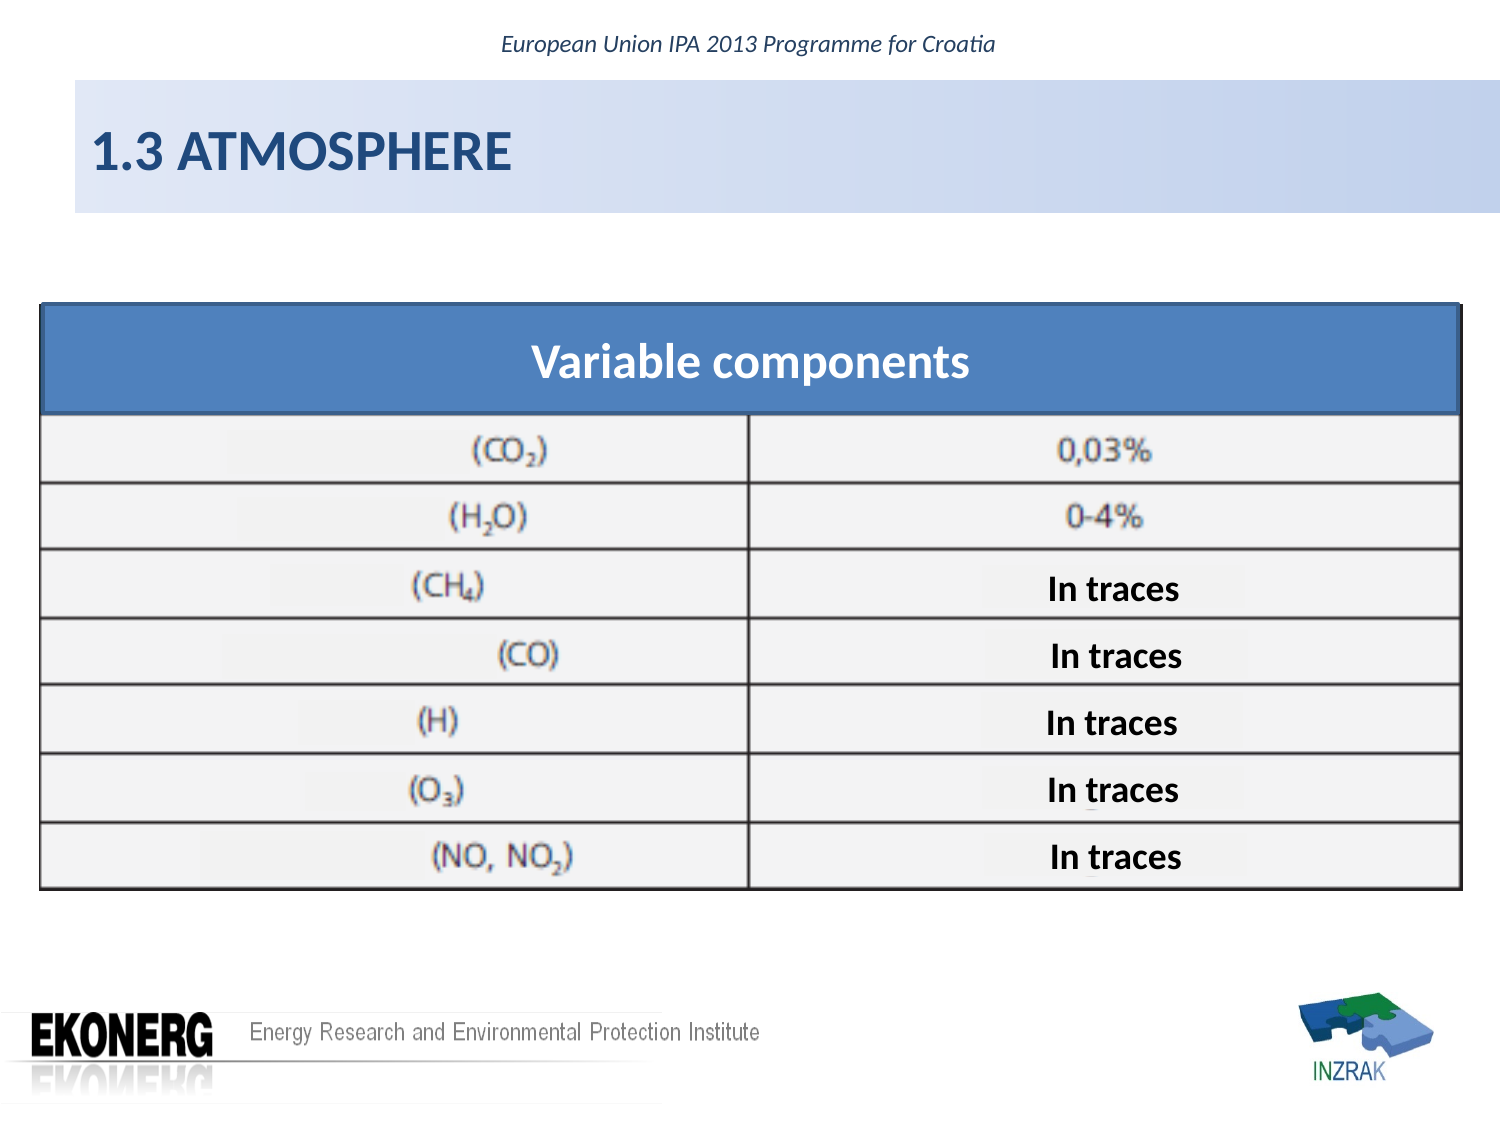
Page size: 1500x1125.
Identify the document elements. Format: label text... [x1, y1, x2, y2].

text_box European Union IPA 2013 Programme for Croatia [0, 23, 1498, 71]
picture [1298, 992, 1434, 1088]
picture [0, 1006, 783, 1105]
picture [38, 304, 1463, 891]
title 1.3 ATMOSPHERE [75, 80, 1500, 213]
